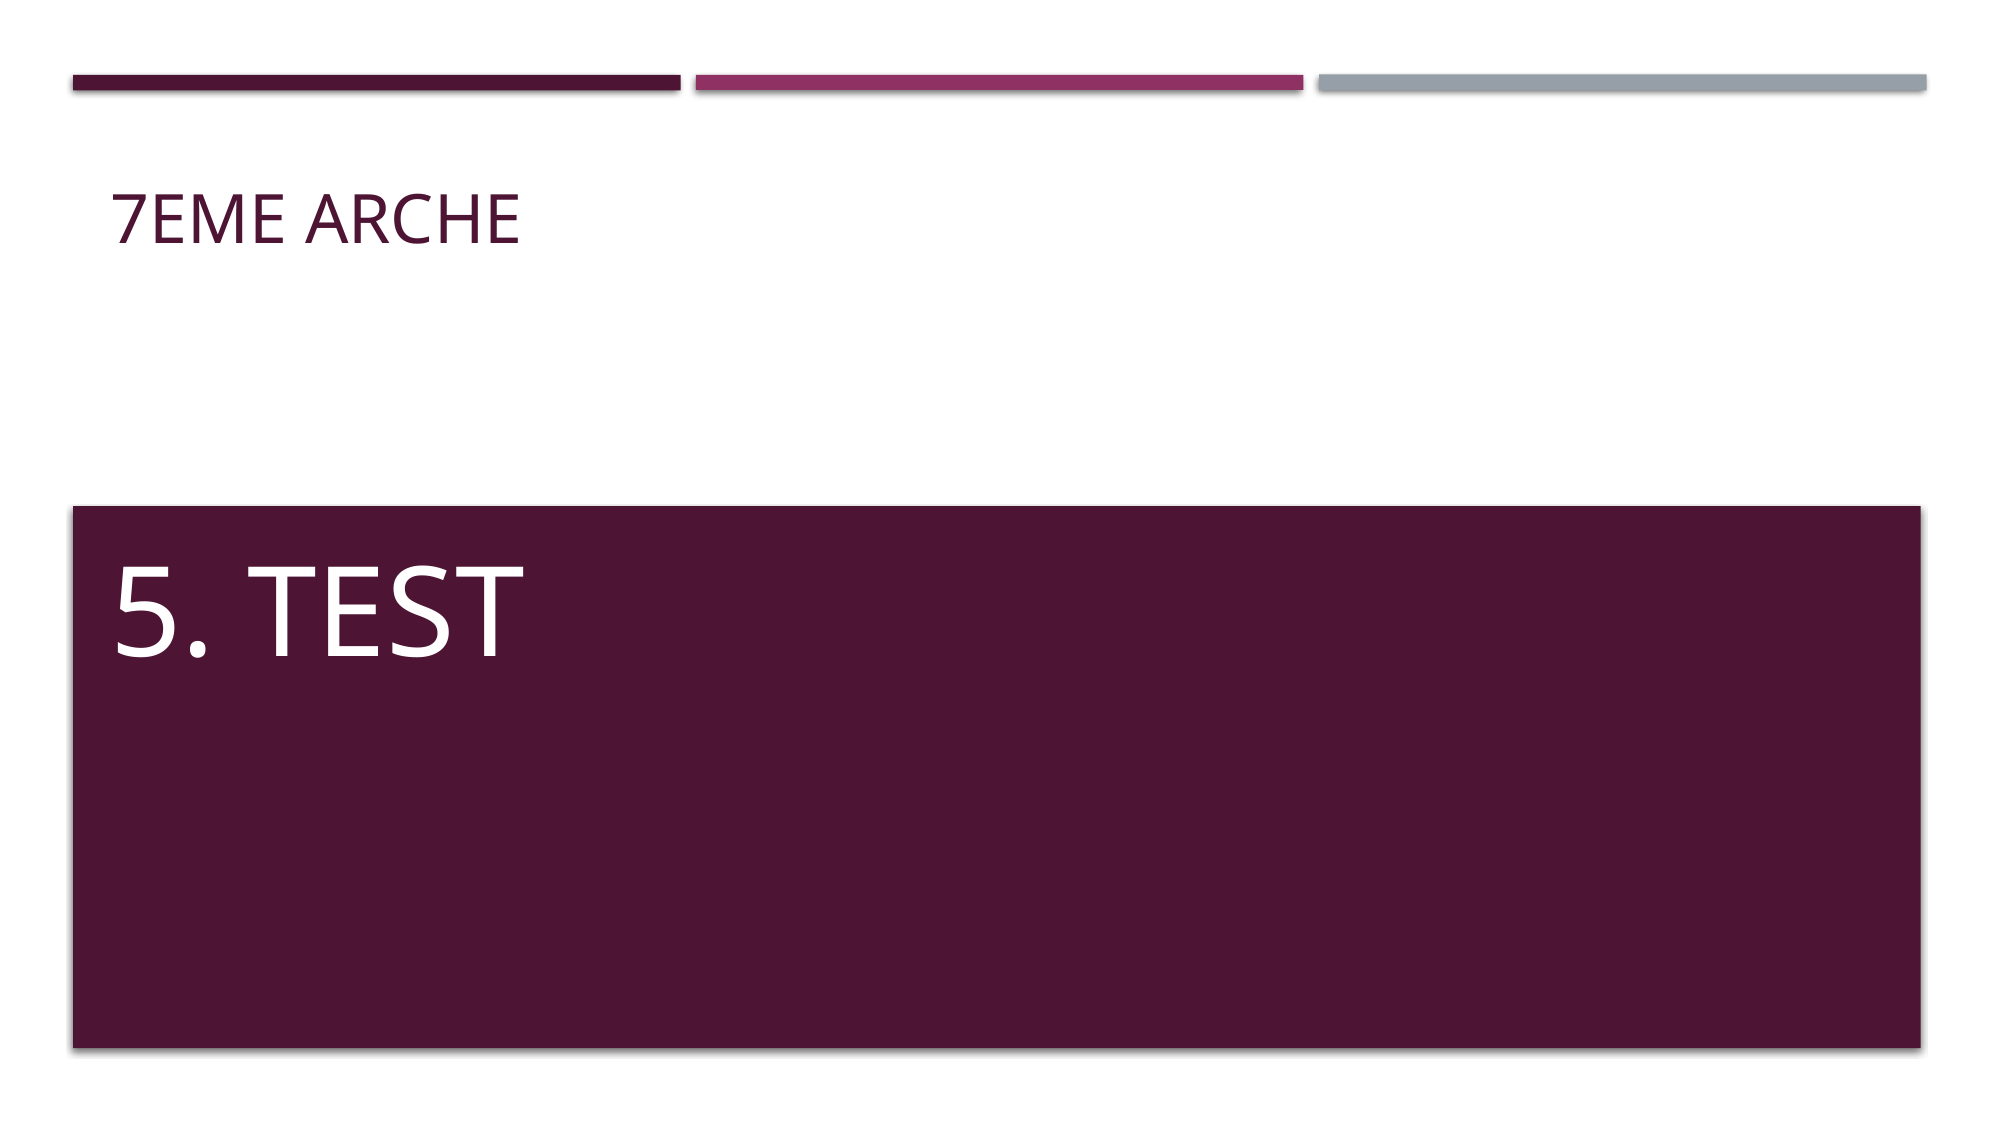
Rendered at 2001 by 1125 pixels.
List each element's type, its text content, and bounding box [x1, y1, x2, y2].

title 7EME Arche [95, 167, 1899, 265]
text_box 5. TEST [95, 524, 1293, 689]
